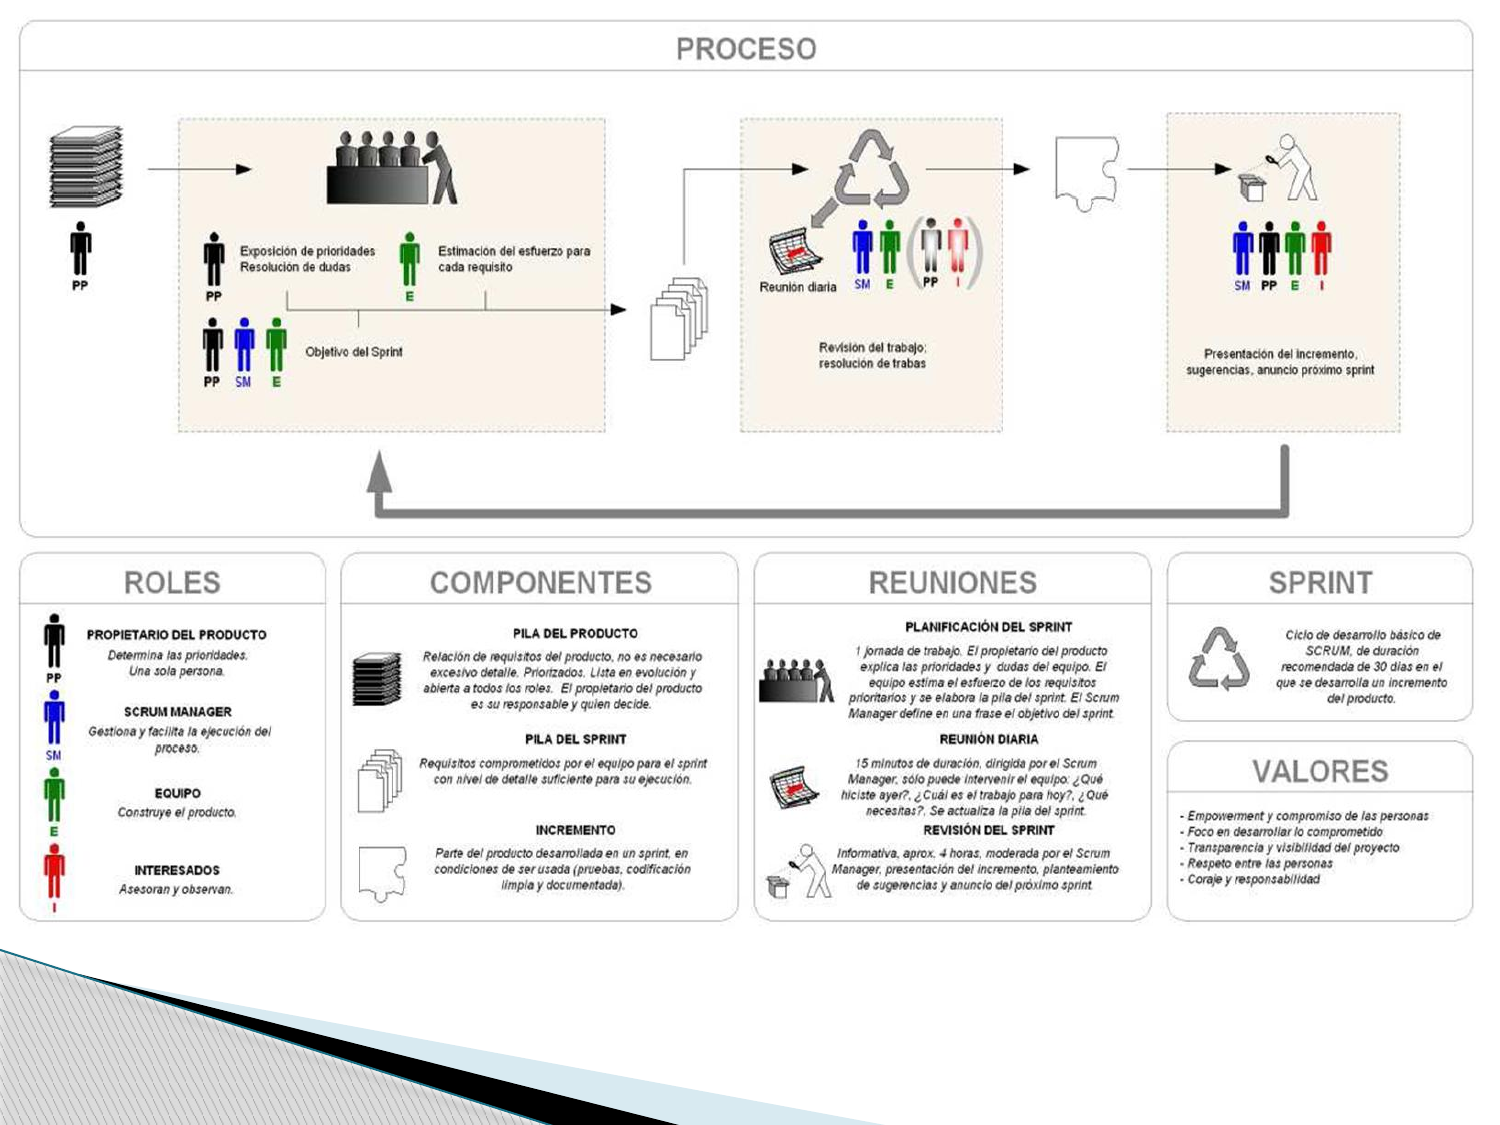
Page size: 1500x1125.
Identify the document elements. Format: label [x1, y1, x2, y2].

picture [14, 15, 1481, 929]
